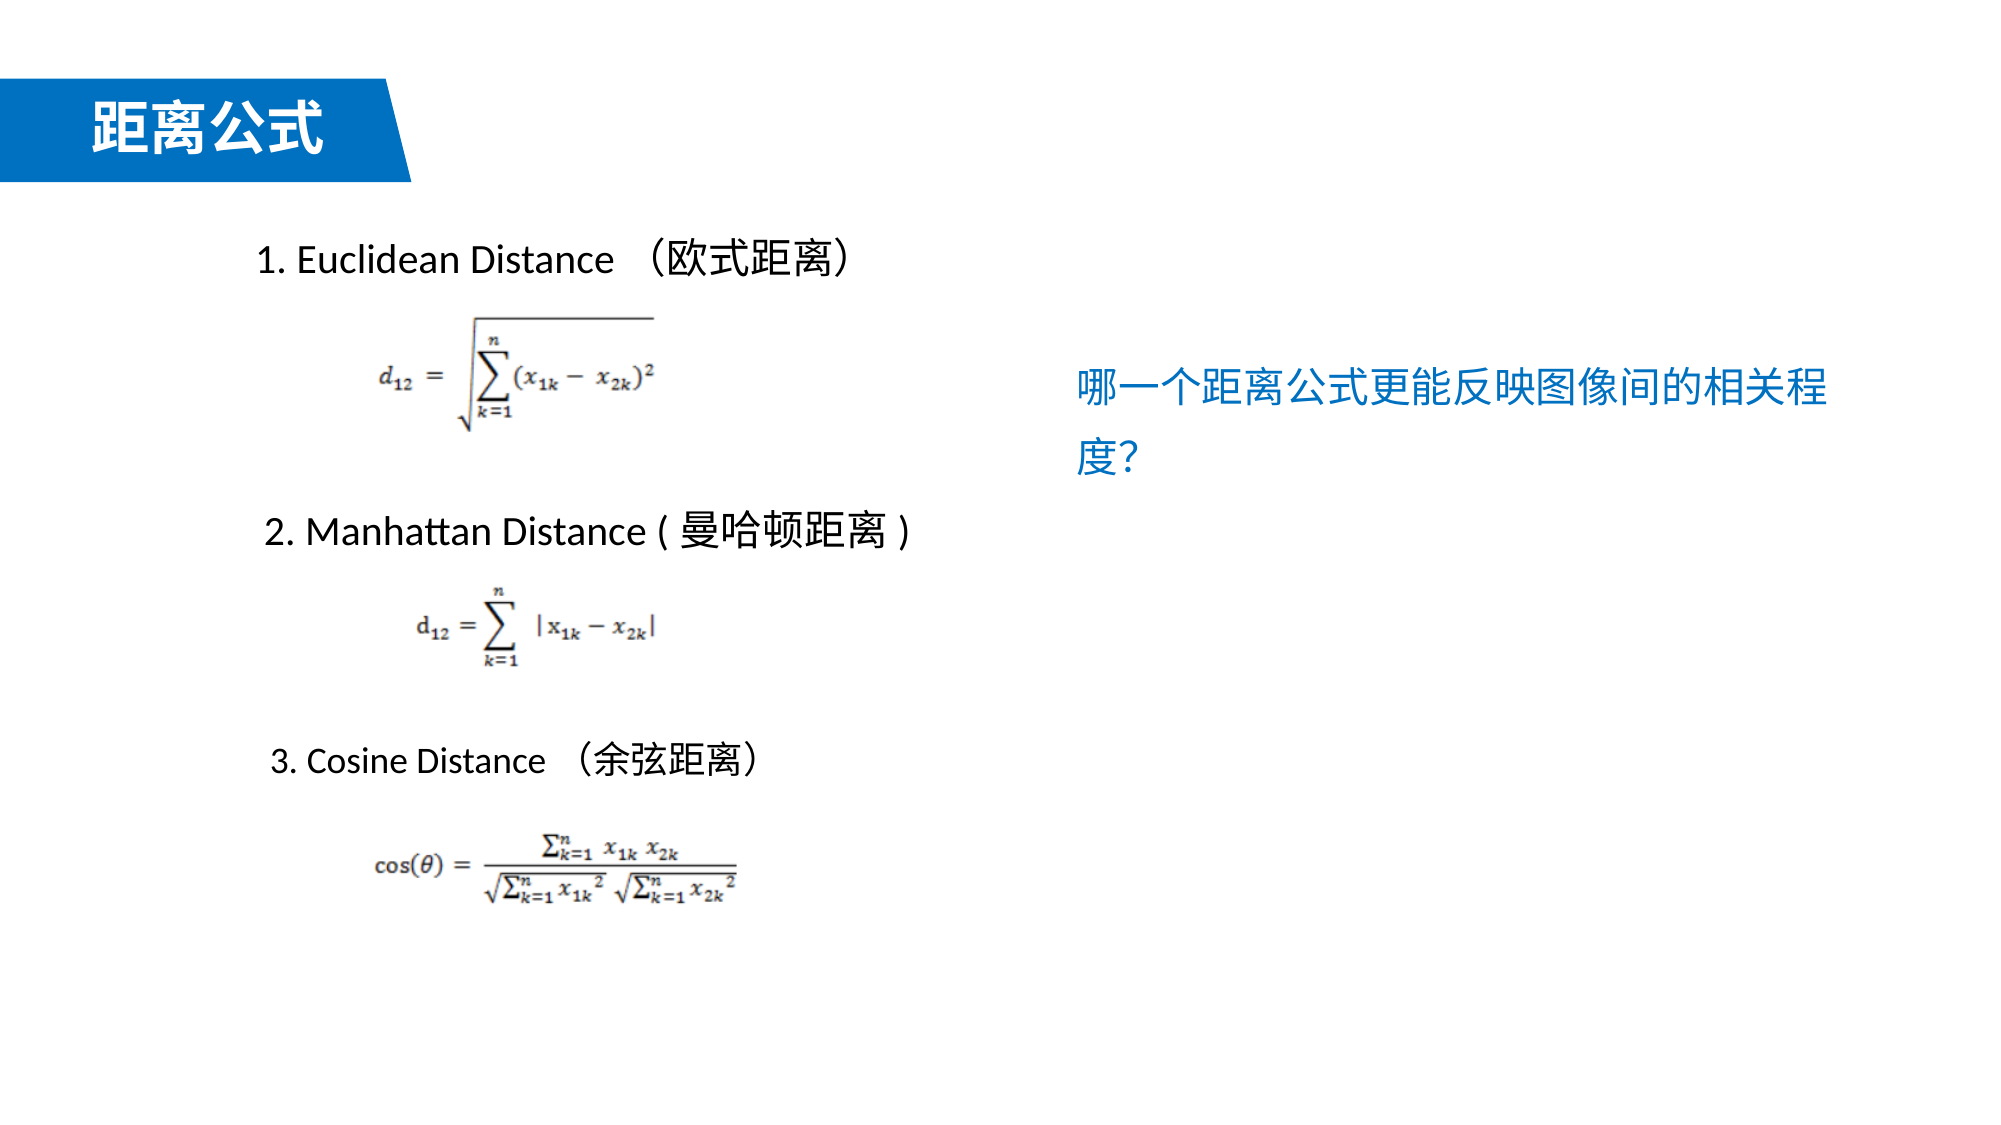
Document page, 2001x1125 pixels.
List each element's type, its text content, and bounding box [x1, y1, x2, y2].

text_box 哪一个距离公式更能反映图像间的相关程度？ [1061, 333, 1851, 489]
text_box 2. Manhattan Distance (曼哈顿距离) [249, 481, 926, 562]
text_box [0, 78, 76, 183]
picture [367, 826, 753, 921]
text_box 距离公式 [76, 72, 526, 189]
picture [367, 299, 684, 454]
text_box 3. Cosine Distance（余弦距离） [255, 715, 796, 789]
text_box 1. Euclidean Distance（欧式距离） [240, 204, 1029, 290]
picture [410, 572, 671, 684]
